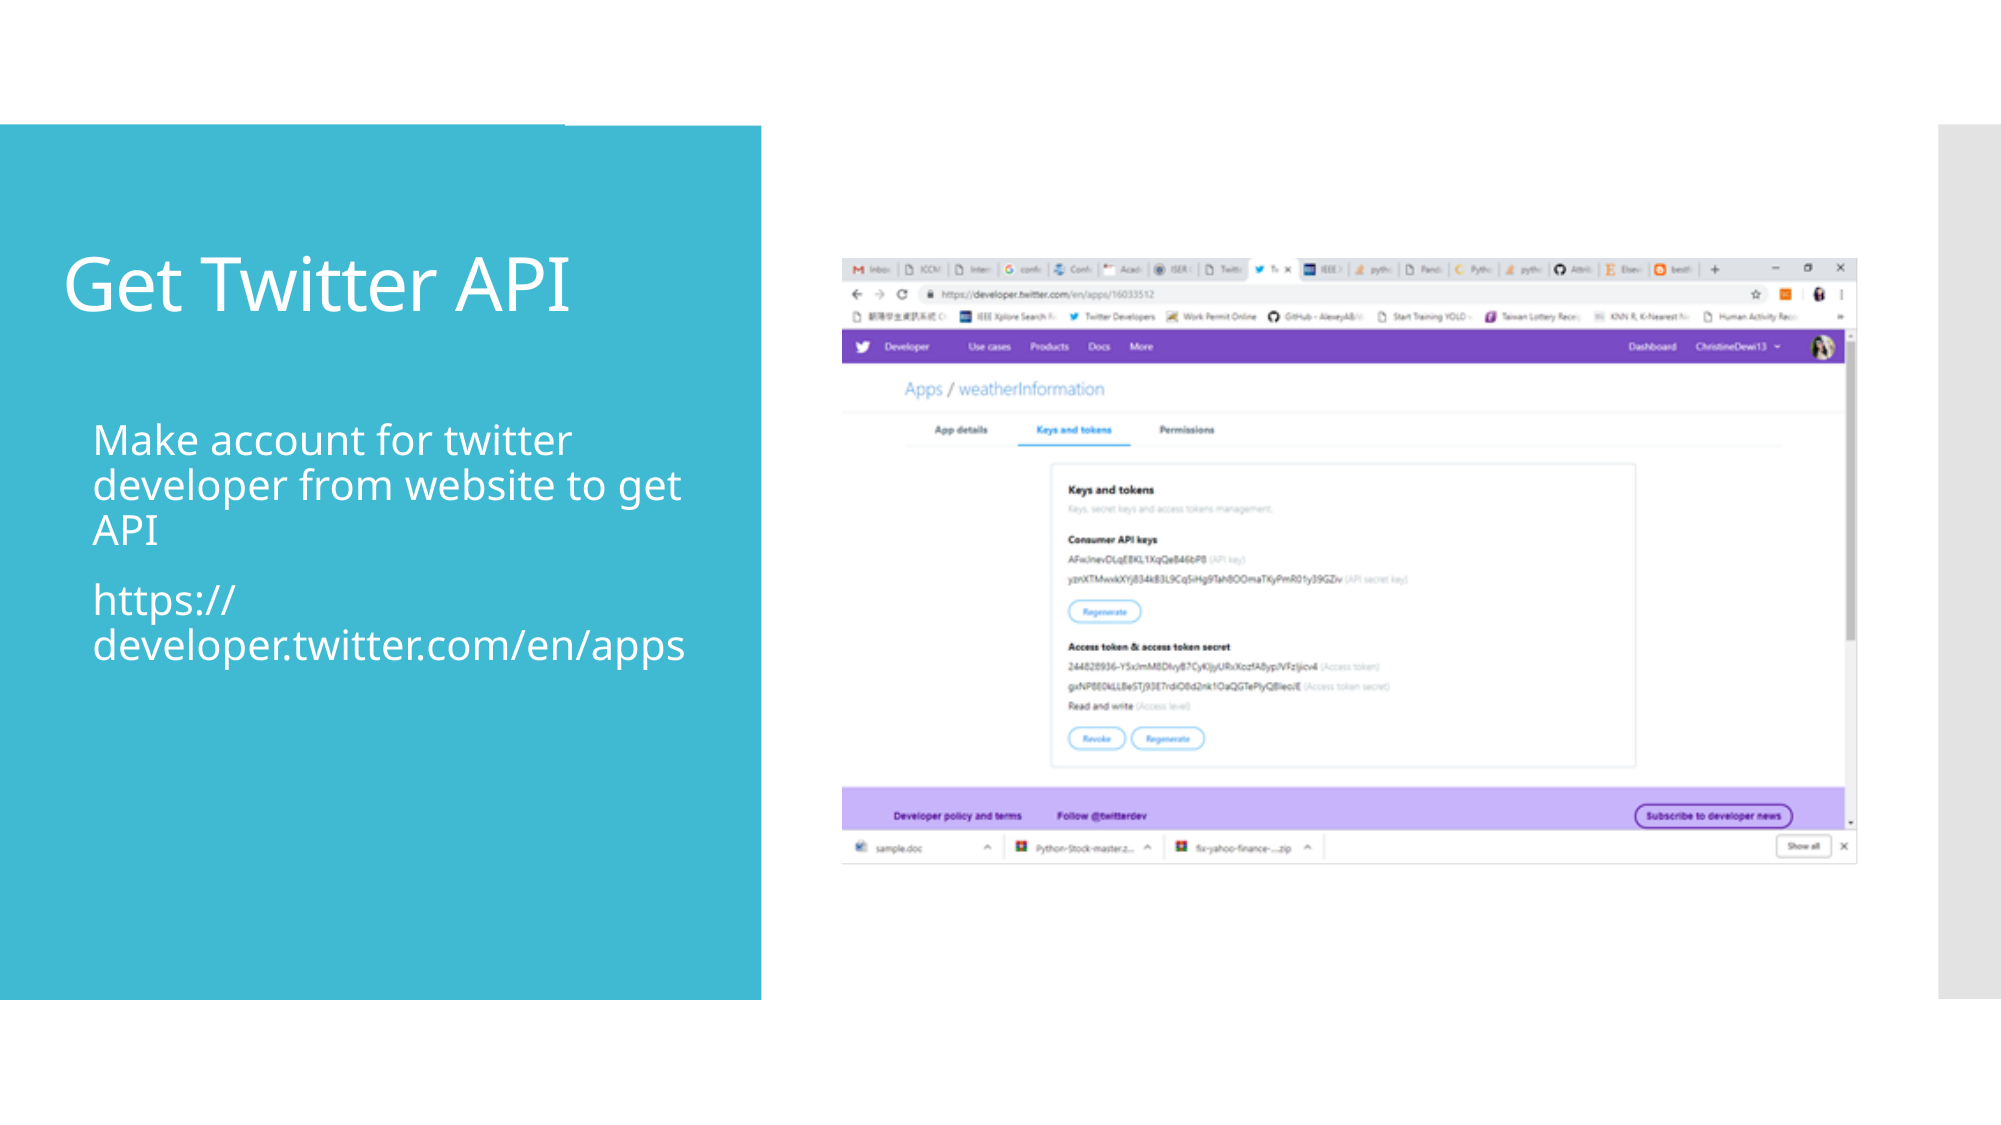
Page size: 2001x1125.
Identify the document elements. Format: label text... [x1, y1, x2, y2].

list Make account for twitter developer from website to get API https://developer.twitter.com/en/apps [47, 411, 707, 949]
text_box [0, 125, 762, 1001]
title Get Twitter API [47, 184, 707, 391]
picture [842, 257, 1860, 866]
